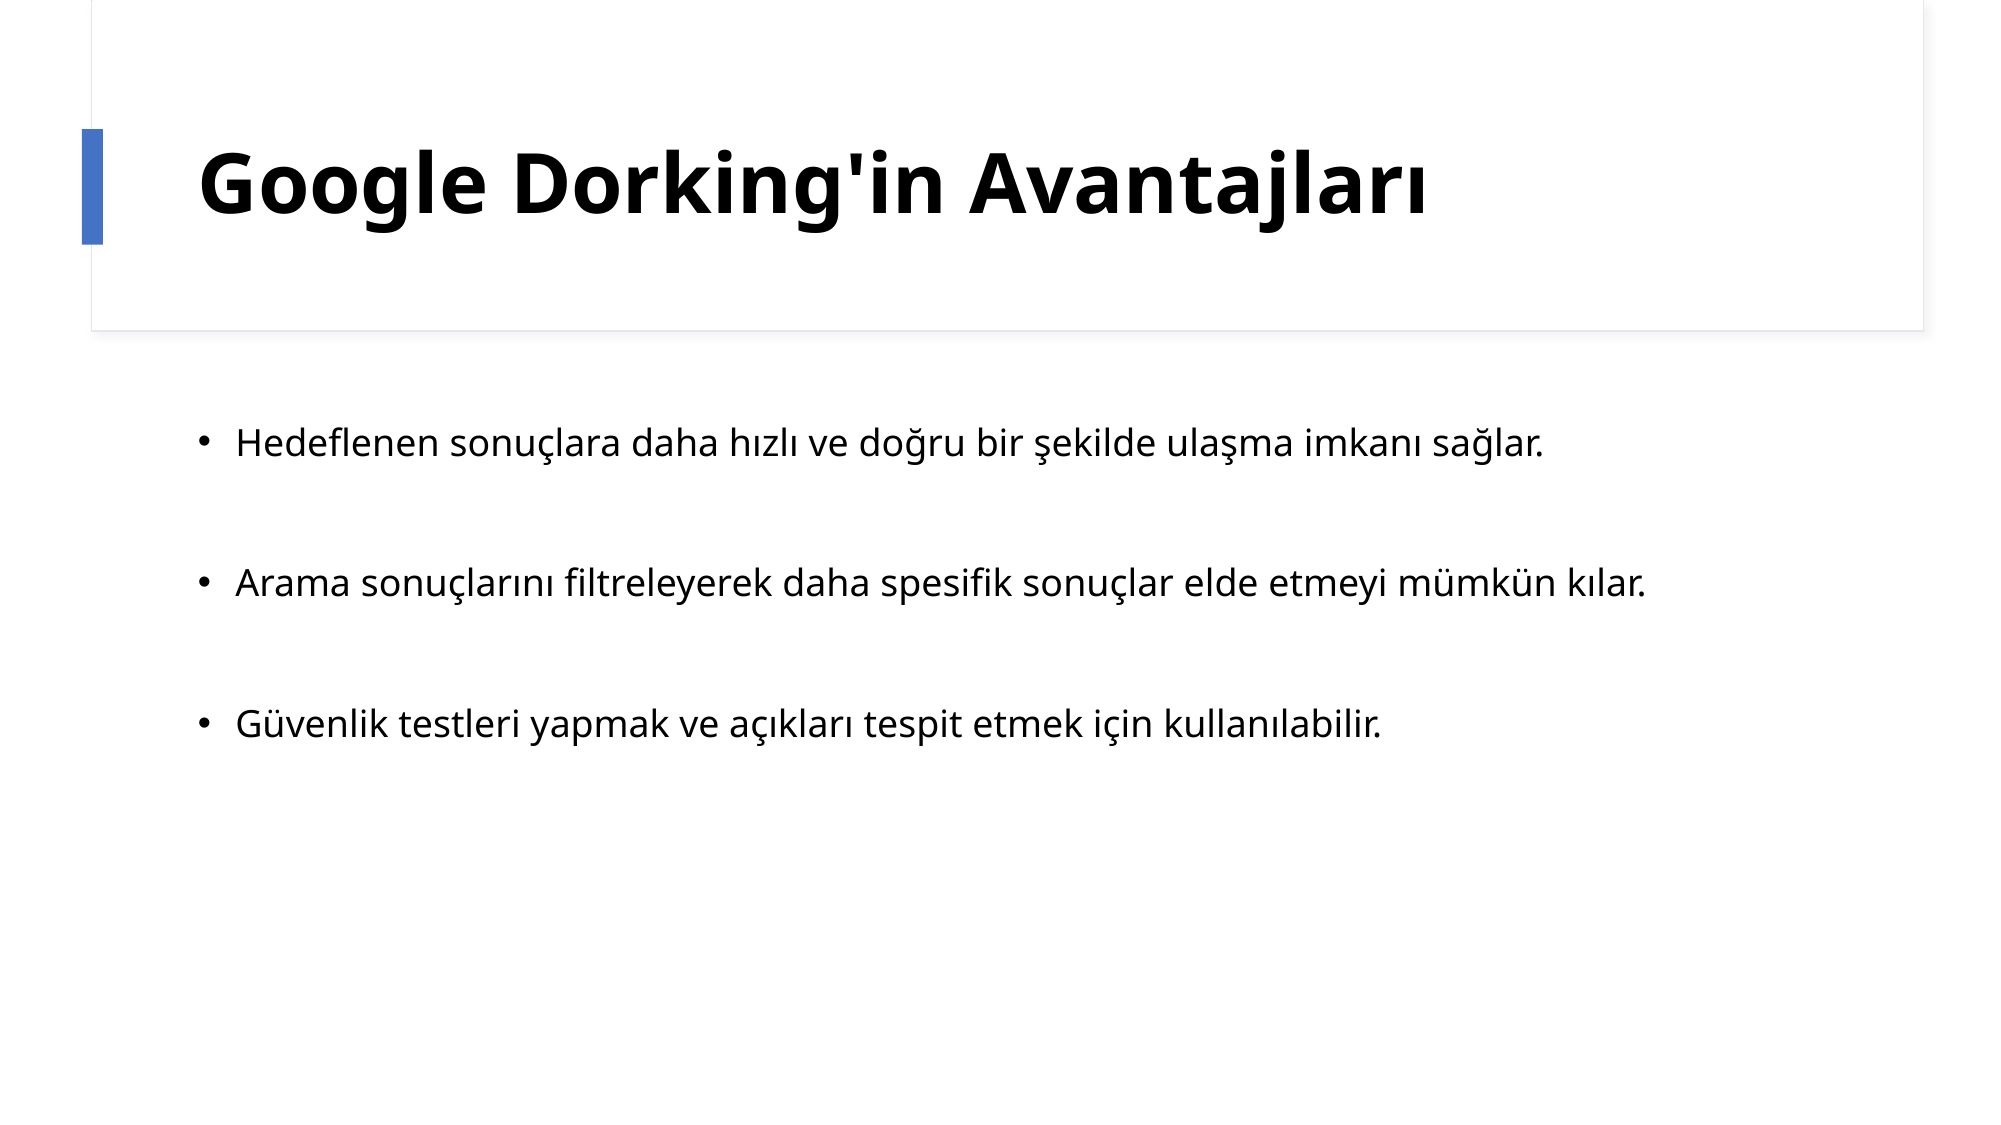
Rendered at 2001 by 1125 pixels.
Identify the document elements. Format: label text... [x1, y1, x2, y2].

list Hedeflenen sonuçlara daha hızlı ve doğru bir şekilde ulaşma imkanı sağlar. Arama sonuçlarını filtreleyerek daha spesifik sonuçlar elde etmeyi mümkün kılar. Güvenlik testleri yapmak ve açıkları tespit etmek için kullanılabilir. [183, 406, 1851, 1013]
title Google Dorking'in Avantajları [183, 90, 1851, 284]
